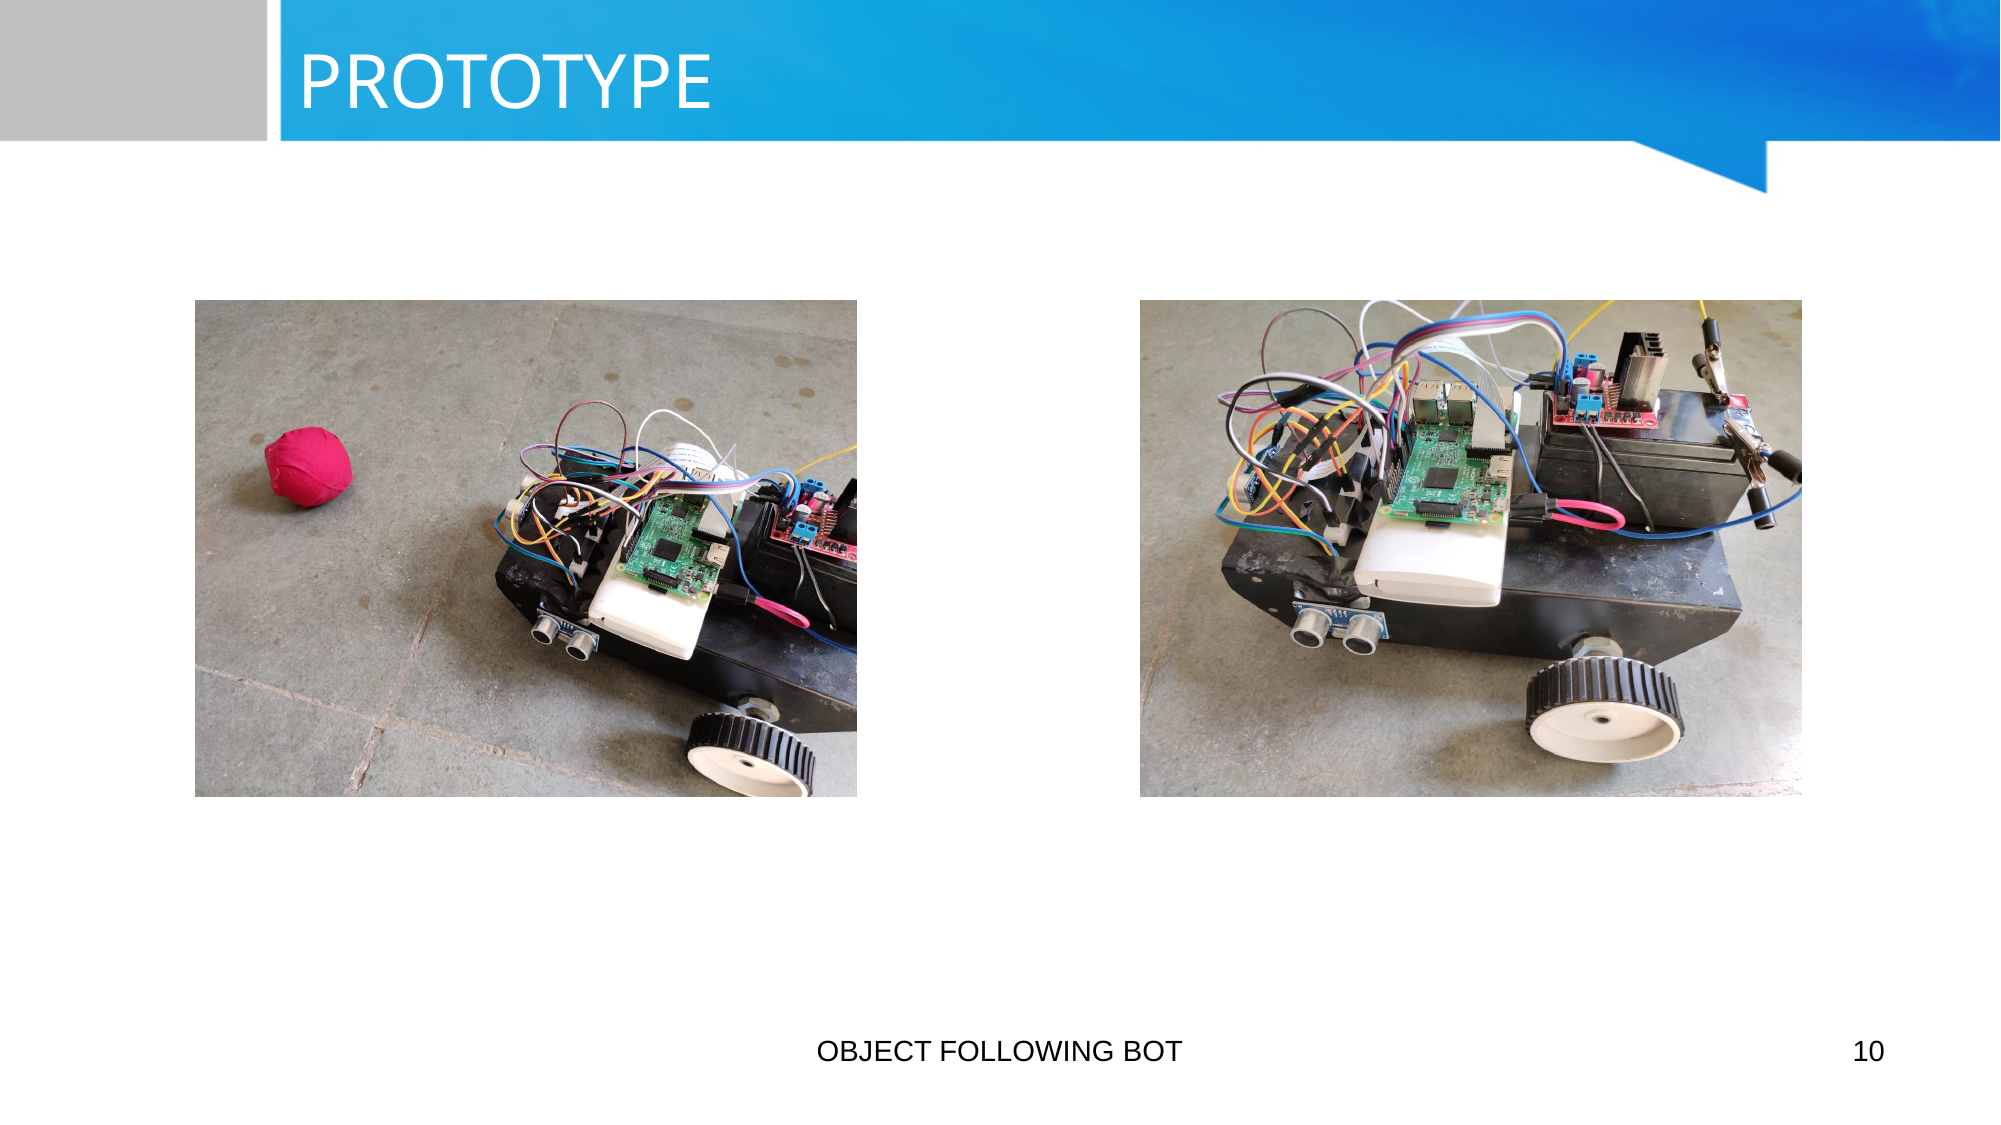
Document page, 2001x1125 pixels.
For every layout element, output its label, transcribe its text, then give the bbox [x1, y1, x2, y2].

picture [0, 0, 2000, 1125]
slide_number 10 [1433, 1024, 1900, 1103]
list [195, 300, 857, 797]
footer OBJECT FOLLOWING BOT [683, 1024, 1317, 1103]
title PROTOTYPE [282, 30, 1901, 128]
